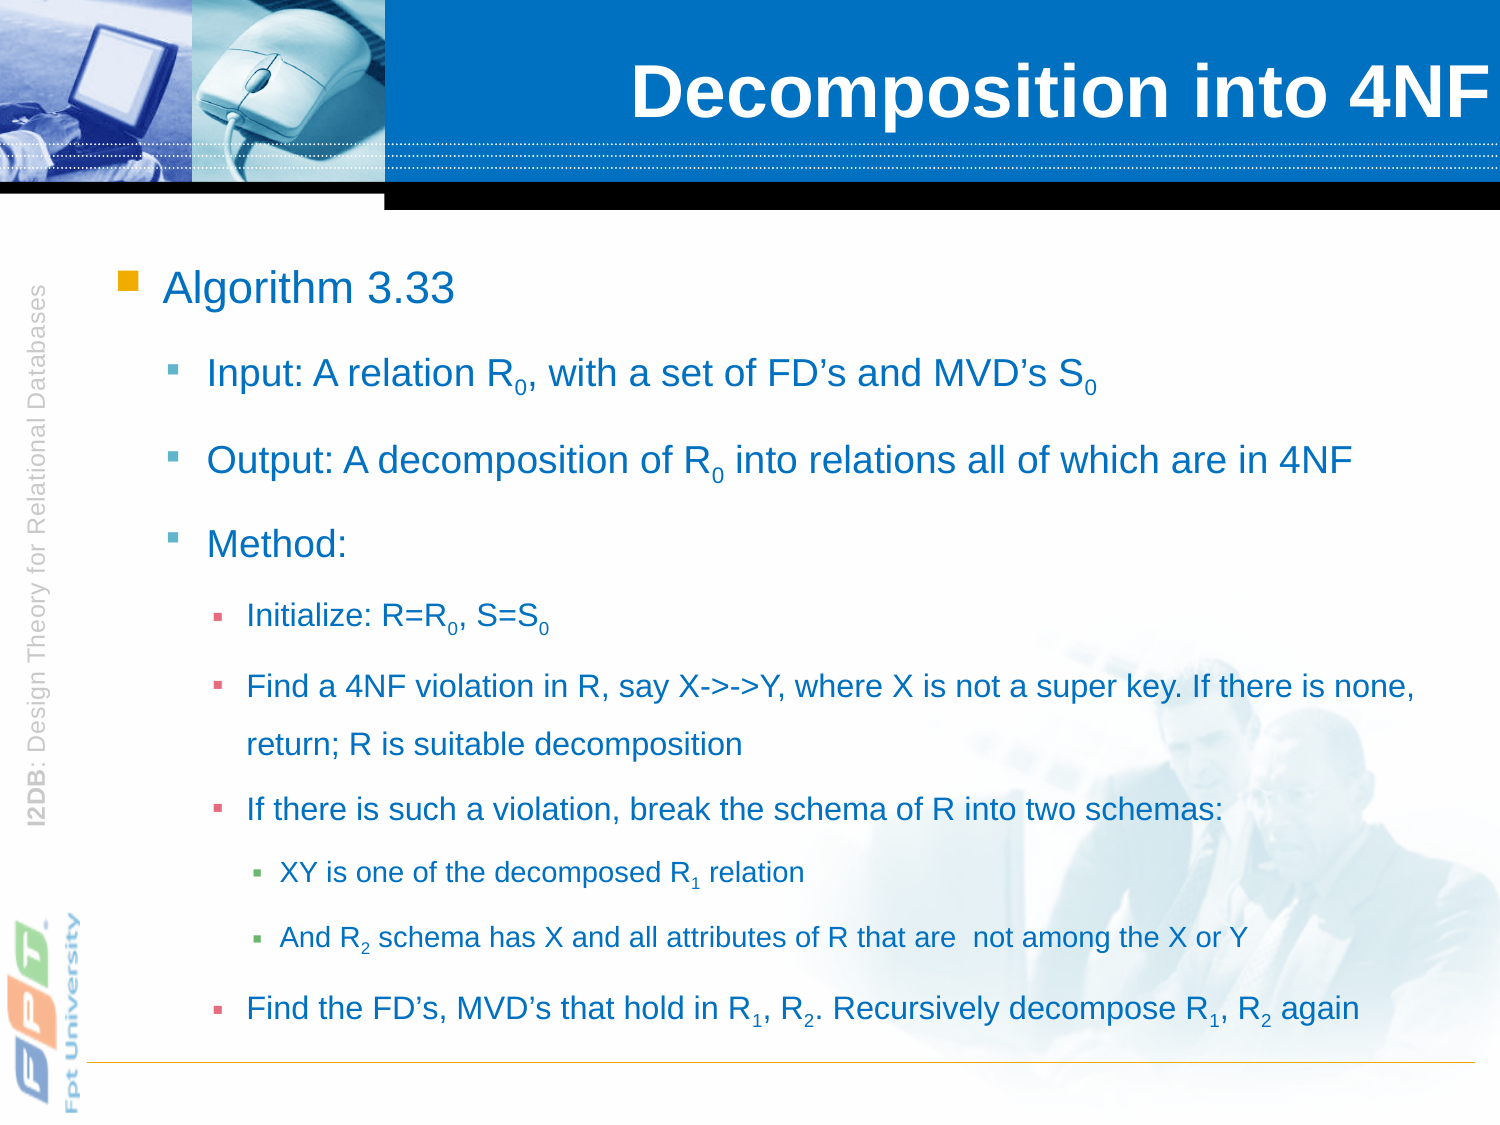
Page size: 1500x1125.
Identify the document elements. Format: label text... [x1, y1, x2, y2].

picture [0, 194, 1500, 1125]
title Decomposition into 4NF [387, 0, 1500, 175]
table_cell 2.40 [8, 913, 80, 1112]
list Algorithm 3.33 Input: A relation R0, with a set of FD’s and MVD’s S0 Output: A decomposition of R0 into relations all of which are in 4NF Method: Initialize: R=R0, S=S0 Find a 4NF violation in R, say X->->Y, where X is not a super key. If there is none, return; R is suitable decomposition If there is such a violation, break the schema of R into two schemas: XY is one of the decomposed R1 relation And R2 schema has X and all attributes of R that are not among the X or Y Find the FD’s, MVD’s that hold in R1, R2. Recursively decompose R1, R2 again [87, 216, 1475, 1050]
picture [0, 0, 385, 181]
